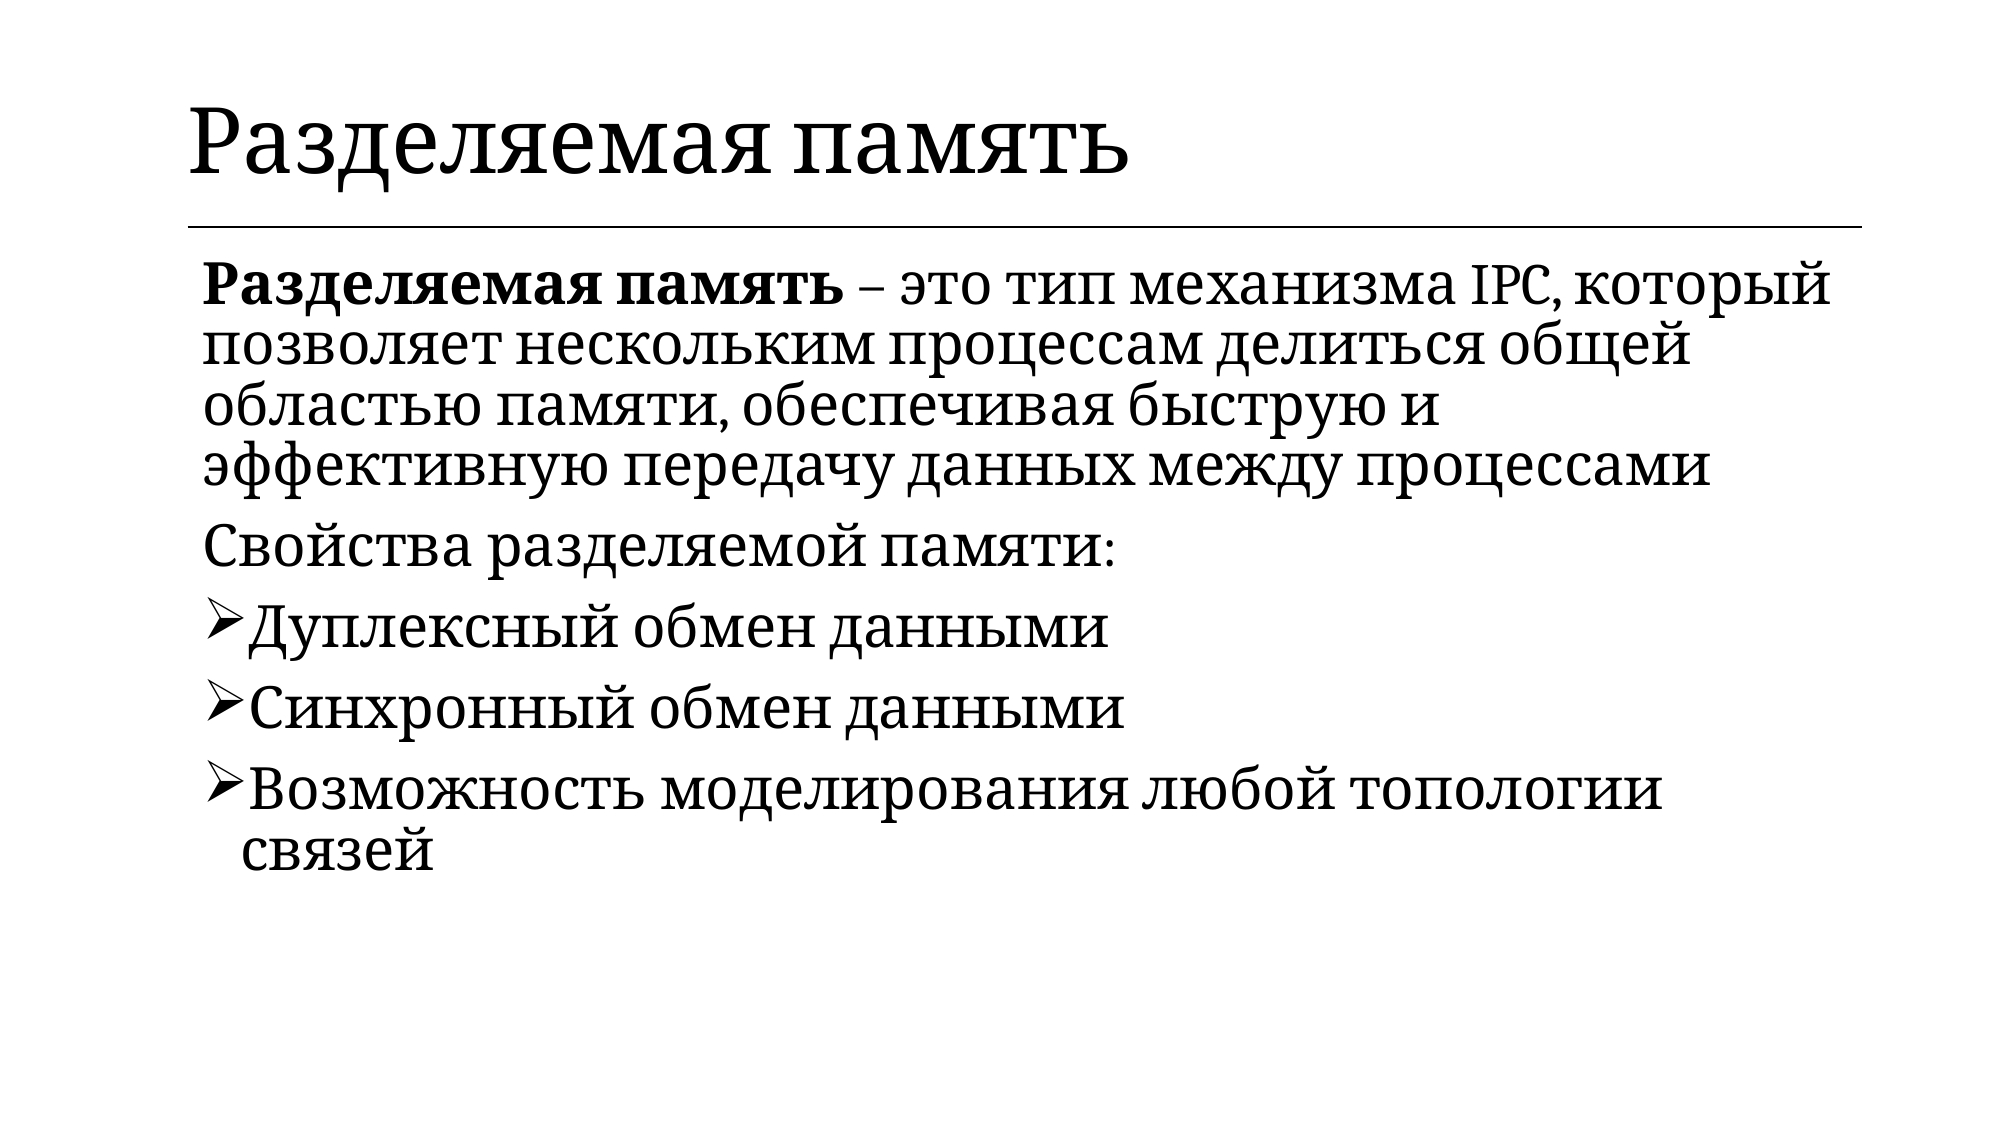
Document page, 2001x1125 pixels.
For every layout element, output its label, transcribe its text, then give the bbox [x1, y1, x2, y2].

list Разделяемая память – это тип механизма IPC, который позволяет нескольким процессам делиться общей областью памяти, обеспечивая быструю и эффективную передачу данных между процессами Свойства разделяемой памяти: Дуплексный обмен данными Синхронный обмен данными Возможность моделирования любой топологии связей [187, 248, 1863, 963]
table_header Разделяемая память [188, 60, 1862, 226]
